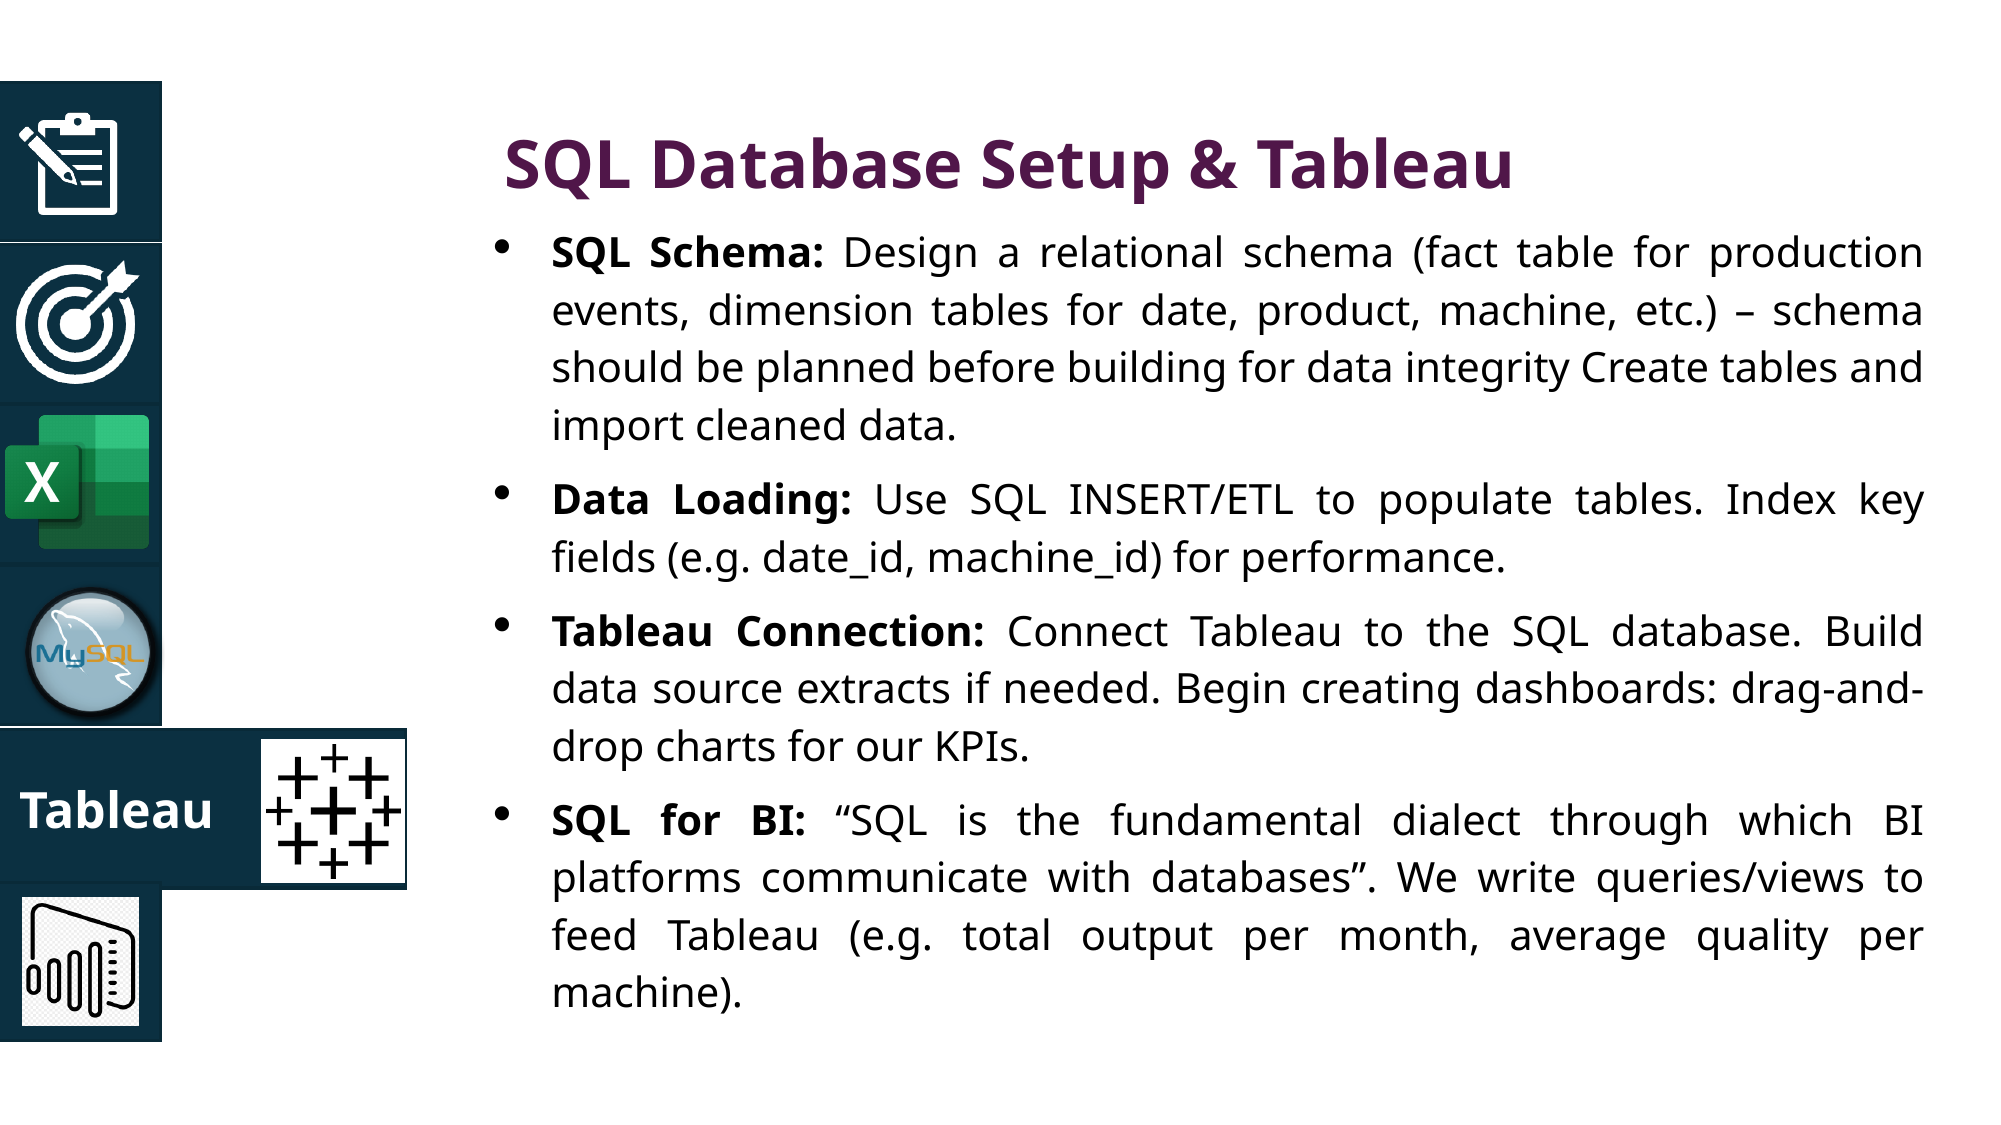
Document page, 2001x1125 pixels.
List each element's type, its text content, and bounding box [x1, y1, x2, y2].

text_box SQL Database Setup & Tableau SQL Schema: Design a relational schema (fact table for production events, dimension tables for date, product, machine, etc.) – schema should be planned before building for data integrity Create tables and import cleaned data. Data Loading: Use SQL INSERT/ETL to populate tables. Index key fields (e.g. date_id, machine_id) for performance. Tableau Connection: Connect Tableau to the SQL database. Build data source extracts if needed. Begin creating dashboards: drag-and-drop charts for our KPIs. SQL for BI: “SQL is the fundamental dialect through which BI platforms communicate with databases”. We write queries/views to feed Tableau (e.g. total output per month, average quality per machine). [480, 102, 1940, 1024]
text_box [0, 729, 407, 889]
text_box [0, 565, 165, 725]
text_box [0, 404, 161, 564]
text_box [0, 81, 161, 242]
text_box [0, 881, 161, 1042]
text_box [0, 244, 161, 404]
